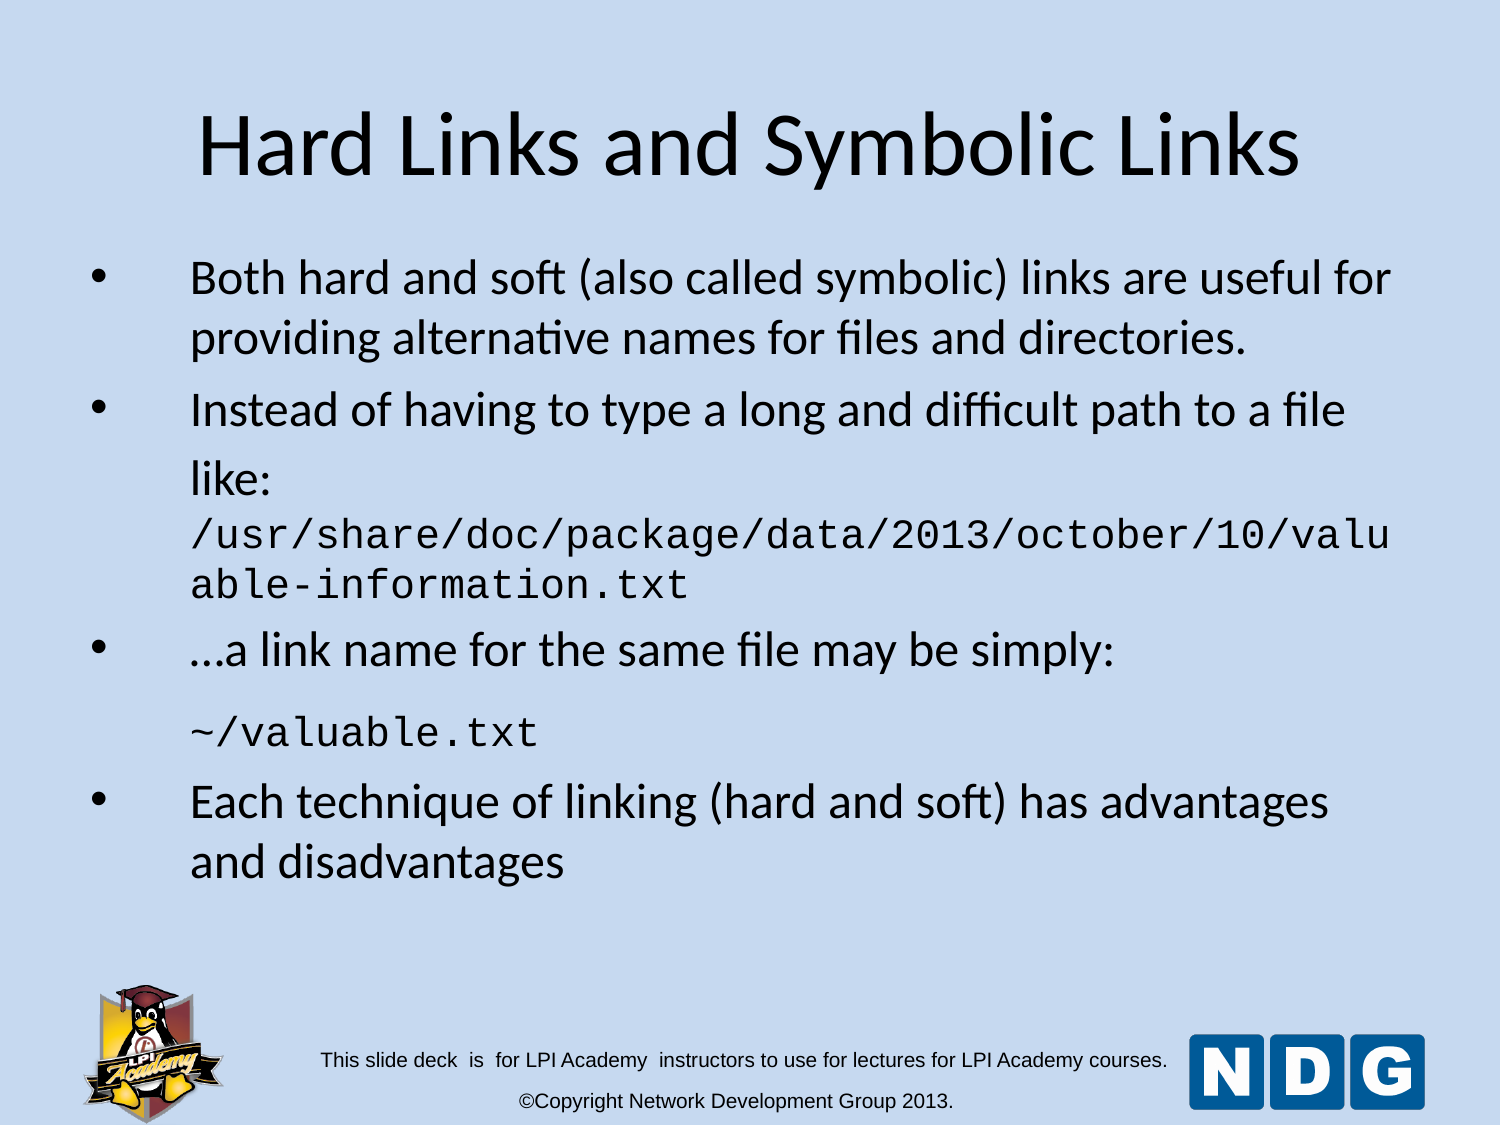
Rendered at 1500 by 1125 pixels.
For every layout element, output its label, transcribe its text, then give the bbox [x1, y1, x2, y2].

picture [1189, 1034, 1425, 1110]
picture [75, 981, 229, 1125]
title Hard Links and Symbolic Links [74, 44, 1426, 233]
list Both hard and soft (also called symbolic) links are useful for providing alternative names for files and directories. Instead of having to type a long and difficult path to a file like: /usr/share/doc/package/data/2013/october/10/valuable-information.txt …a link name for the same file may be simply: ~/valuable.txt Each technique of linking (hard and soft) has advantages and disadvantages [74, 237, 1426, 981]
